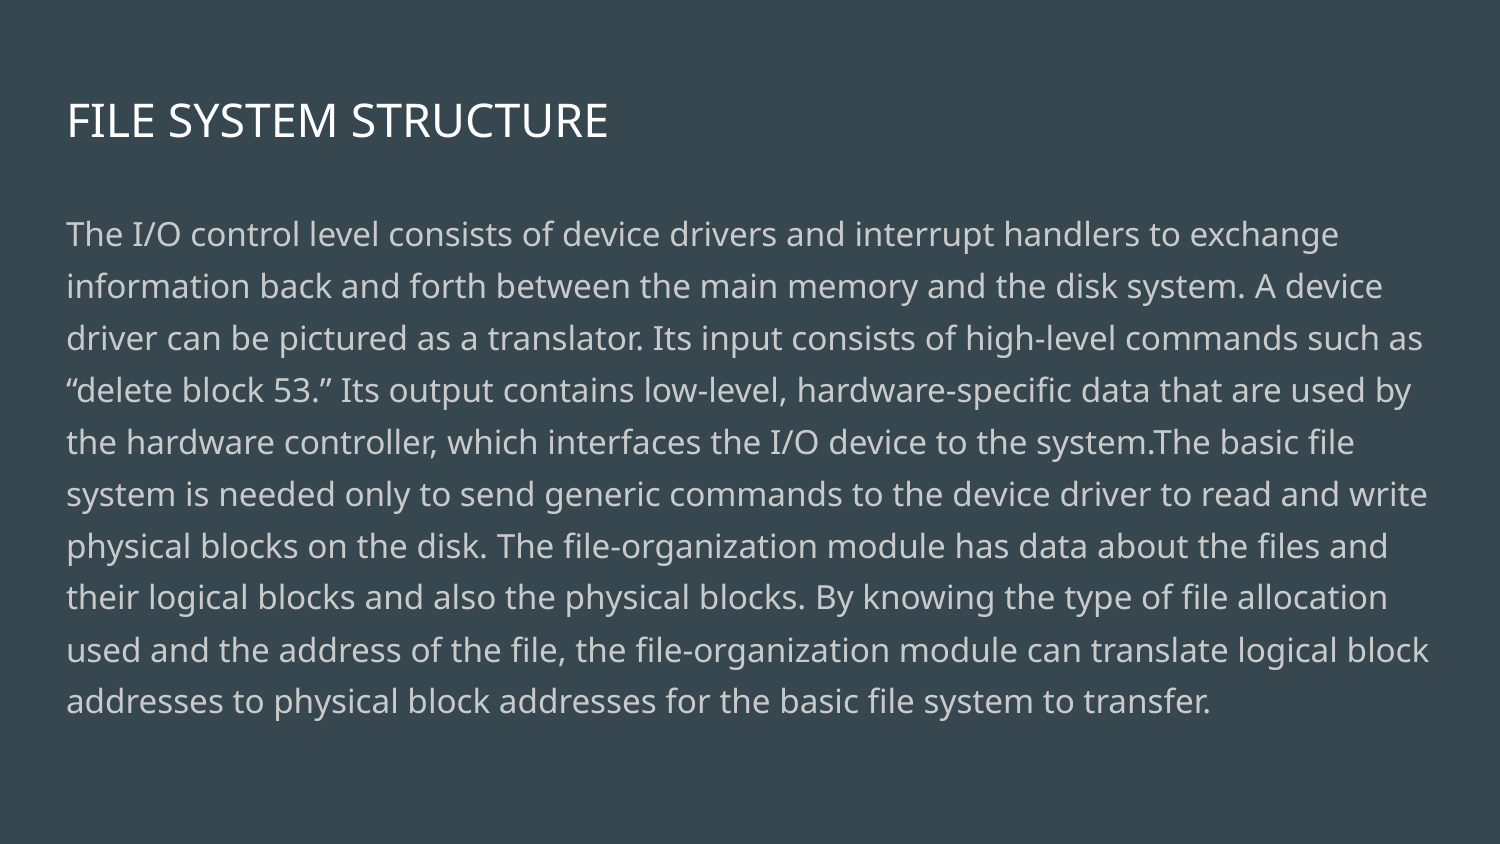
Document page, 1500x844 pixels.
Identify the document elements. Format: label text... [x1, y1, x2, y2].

list The I/O control level consists of device drivers and interrupt handlers to exchange information back and forth between the main memory and the disk system. A device driver can be pictured as a translator. Its input consists of high-level commands such as “delete block 53.” Its output contains low-level, hardware-specific data that are used by the hardware controller, which interfaces the I/O device to the system.The basic file system is needed only to send generic commands to the device driver to read and write physical blocks on the disk. The file-organization module has data about the files and their logical blocks and also the physical blocks. By knowing the type of file allocation used and the address of the file, the file-organization module can translate logical block addresses to physical block addresses for the basic file system to transfer. [51, 189, 1449, 750]
title FILE SYSTEM STRUCTURE [51, 72, 1449, 167]
